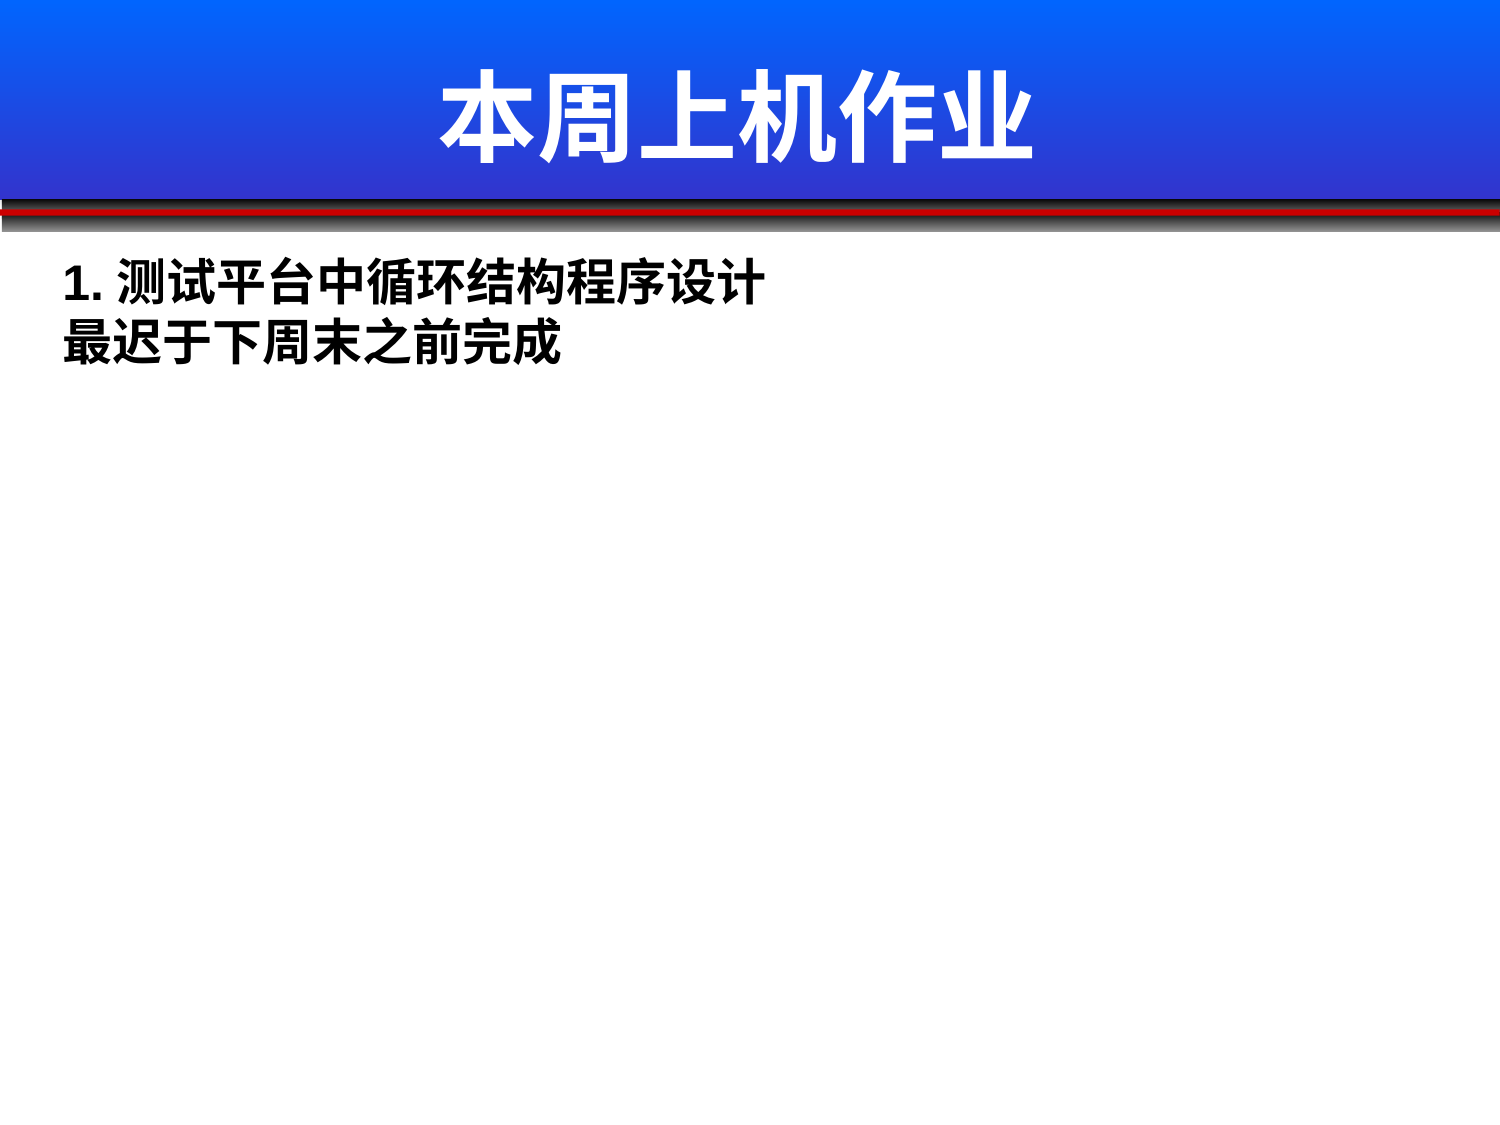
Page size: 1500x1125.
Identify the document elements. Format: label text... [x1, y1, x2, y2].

text_box 本周上机作业 [99, 20, 1375, 208]
text_box 1.测试平台中循环结构程序设计 最迟于下周末之前完成 [62, 243, 1287, 379]
